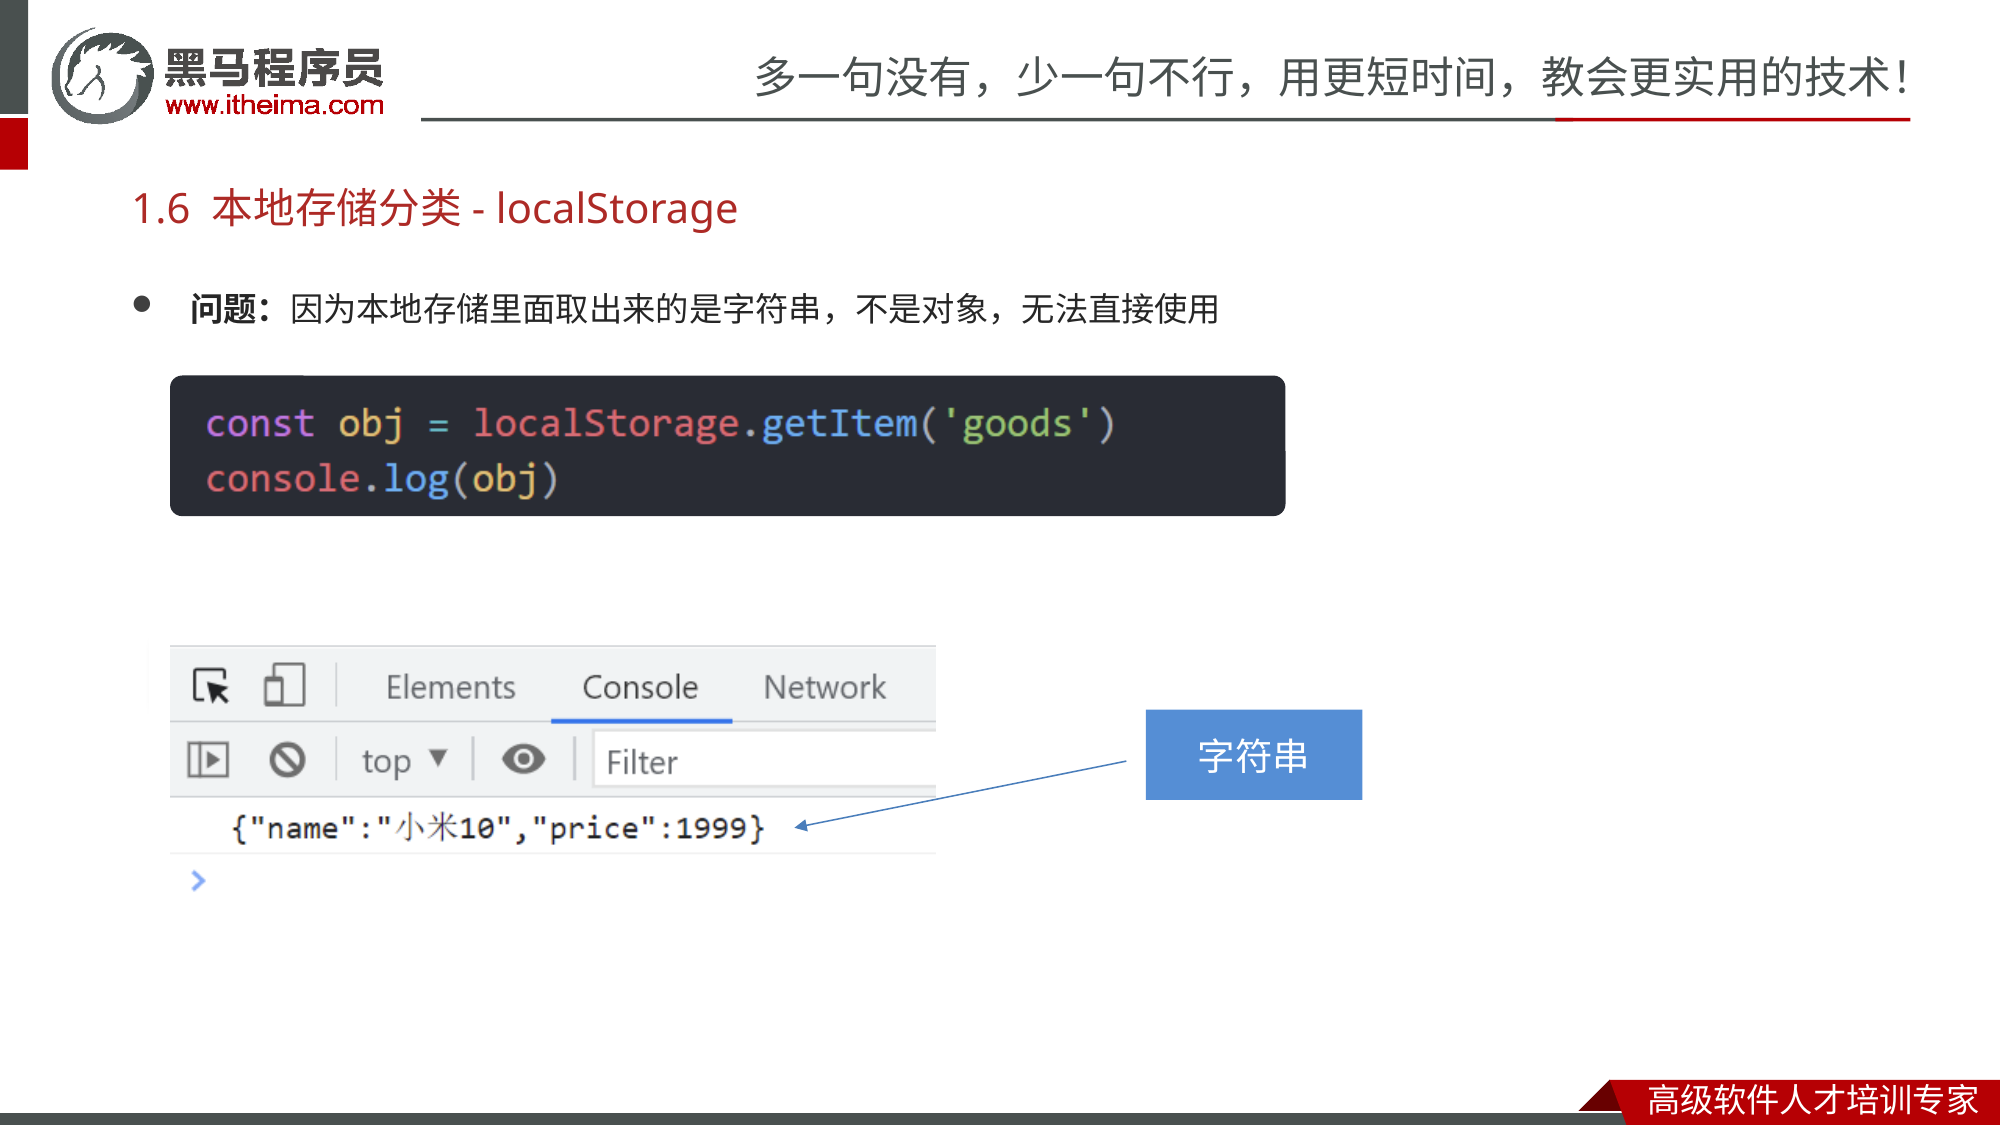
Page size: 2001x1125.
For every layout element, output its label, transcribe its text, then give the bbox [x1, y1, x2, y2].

picture [50, 26, 384, 125]
picture [169, 644, 936, 903]
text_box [794, 760, 1127, 828]
title 1.6 本地存储分类- localStorage [116, 164, 1880, 250]
list 问题：因为本地存储里面取出来的是字符串，不是对象，无法直接使用 [116, 261, 1876, 1075]
text_box 字符串 [1144, 708, 1365, 802]
picture [169, 375, 1286, 517]
